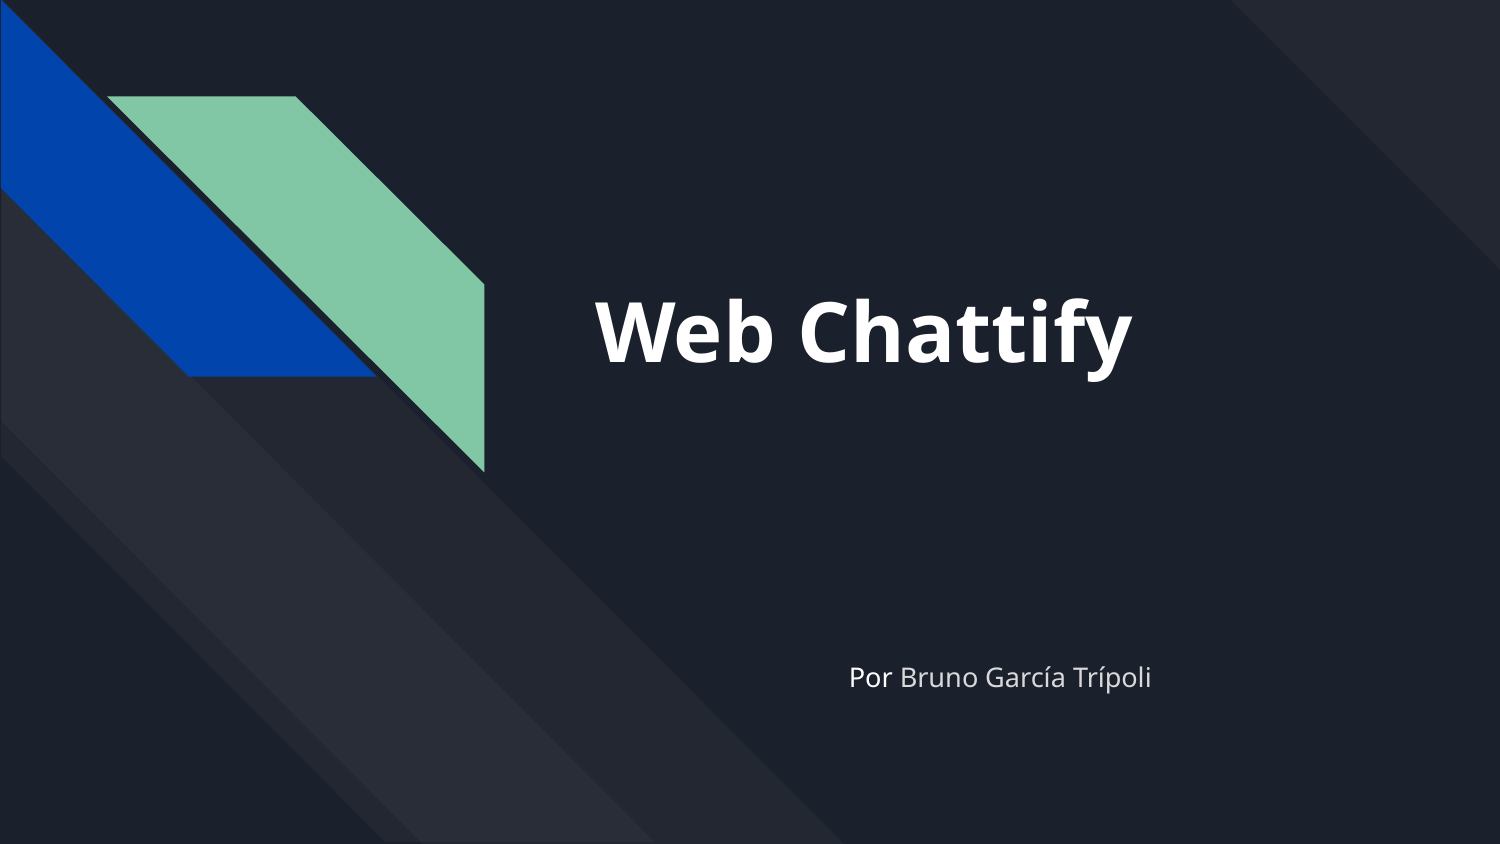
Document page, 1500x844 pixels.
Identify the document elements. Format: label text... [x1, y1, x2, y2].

title Web Chattify [580, 258, 1404, 518]
subtitle Por Bruno García Trípoli [833, 643, 1404, 727]
